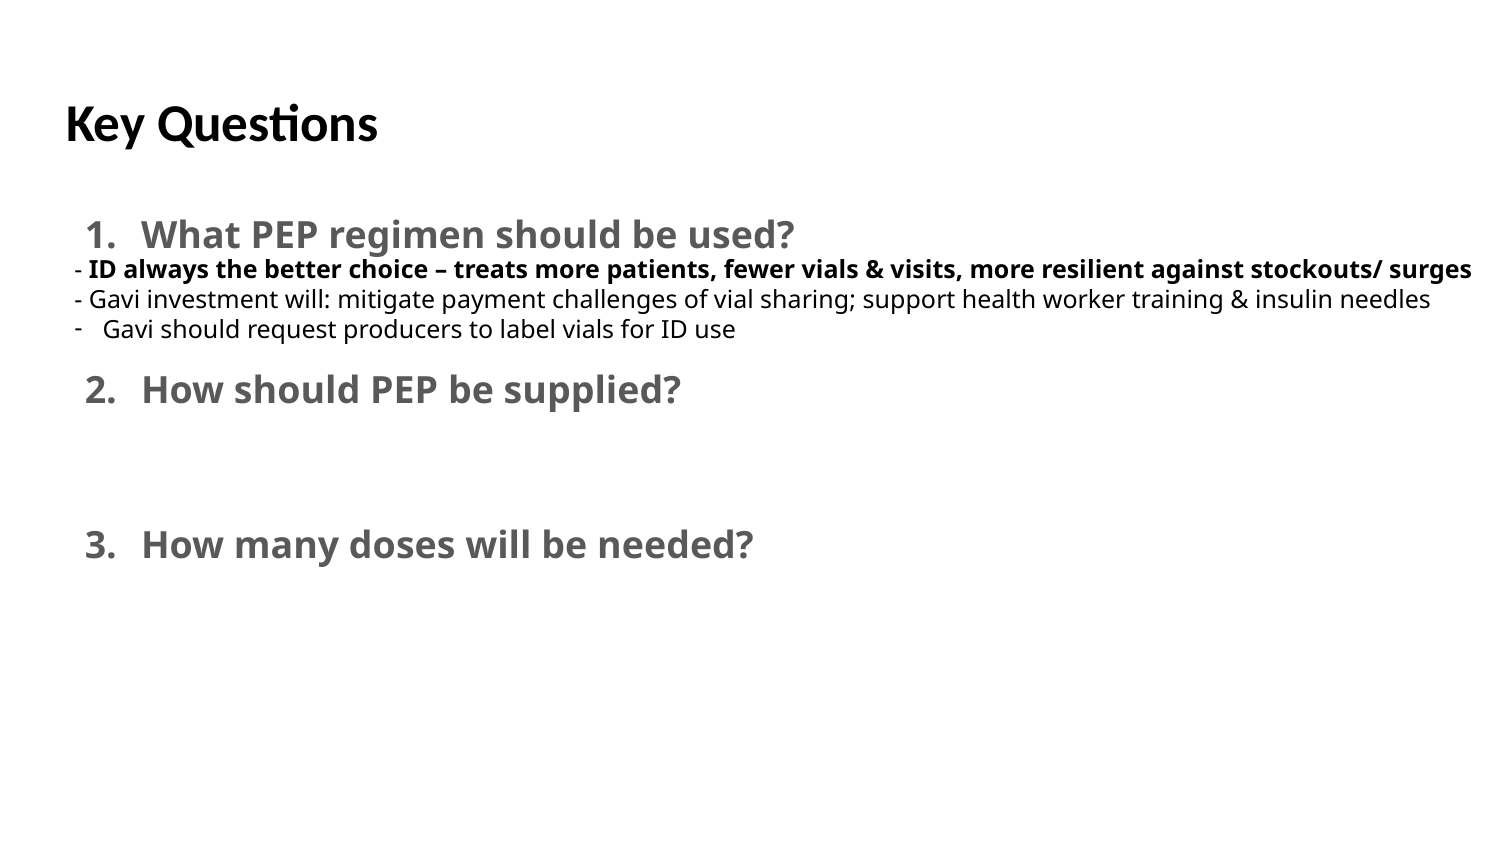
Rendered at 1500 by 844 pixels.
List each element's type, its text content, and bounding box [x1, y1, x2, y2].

list What PEP regimen should be used? How should PEP be supplied? How many doses will be needed? [51, 189, 1449, 750]
text_box - ID always the better choice – treats more patients, fewer vials & visits, more resilient against stockouts/ surges - Gavi investment will: mitigate payment challenges of vial sharing; support health worker training & insulin needles Gavi should request producers to label vials for ID use [59, 246, 1500, 381]
title Key Questions [51, 72, 1449, 167]
